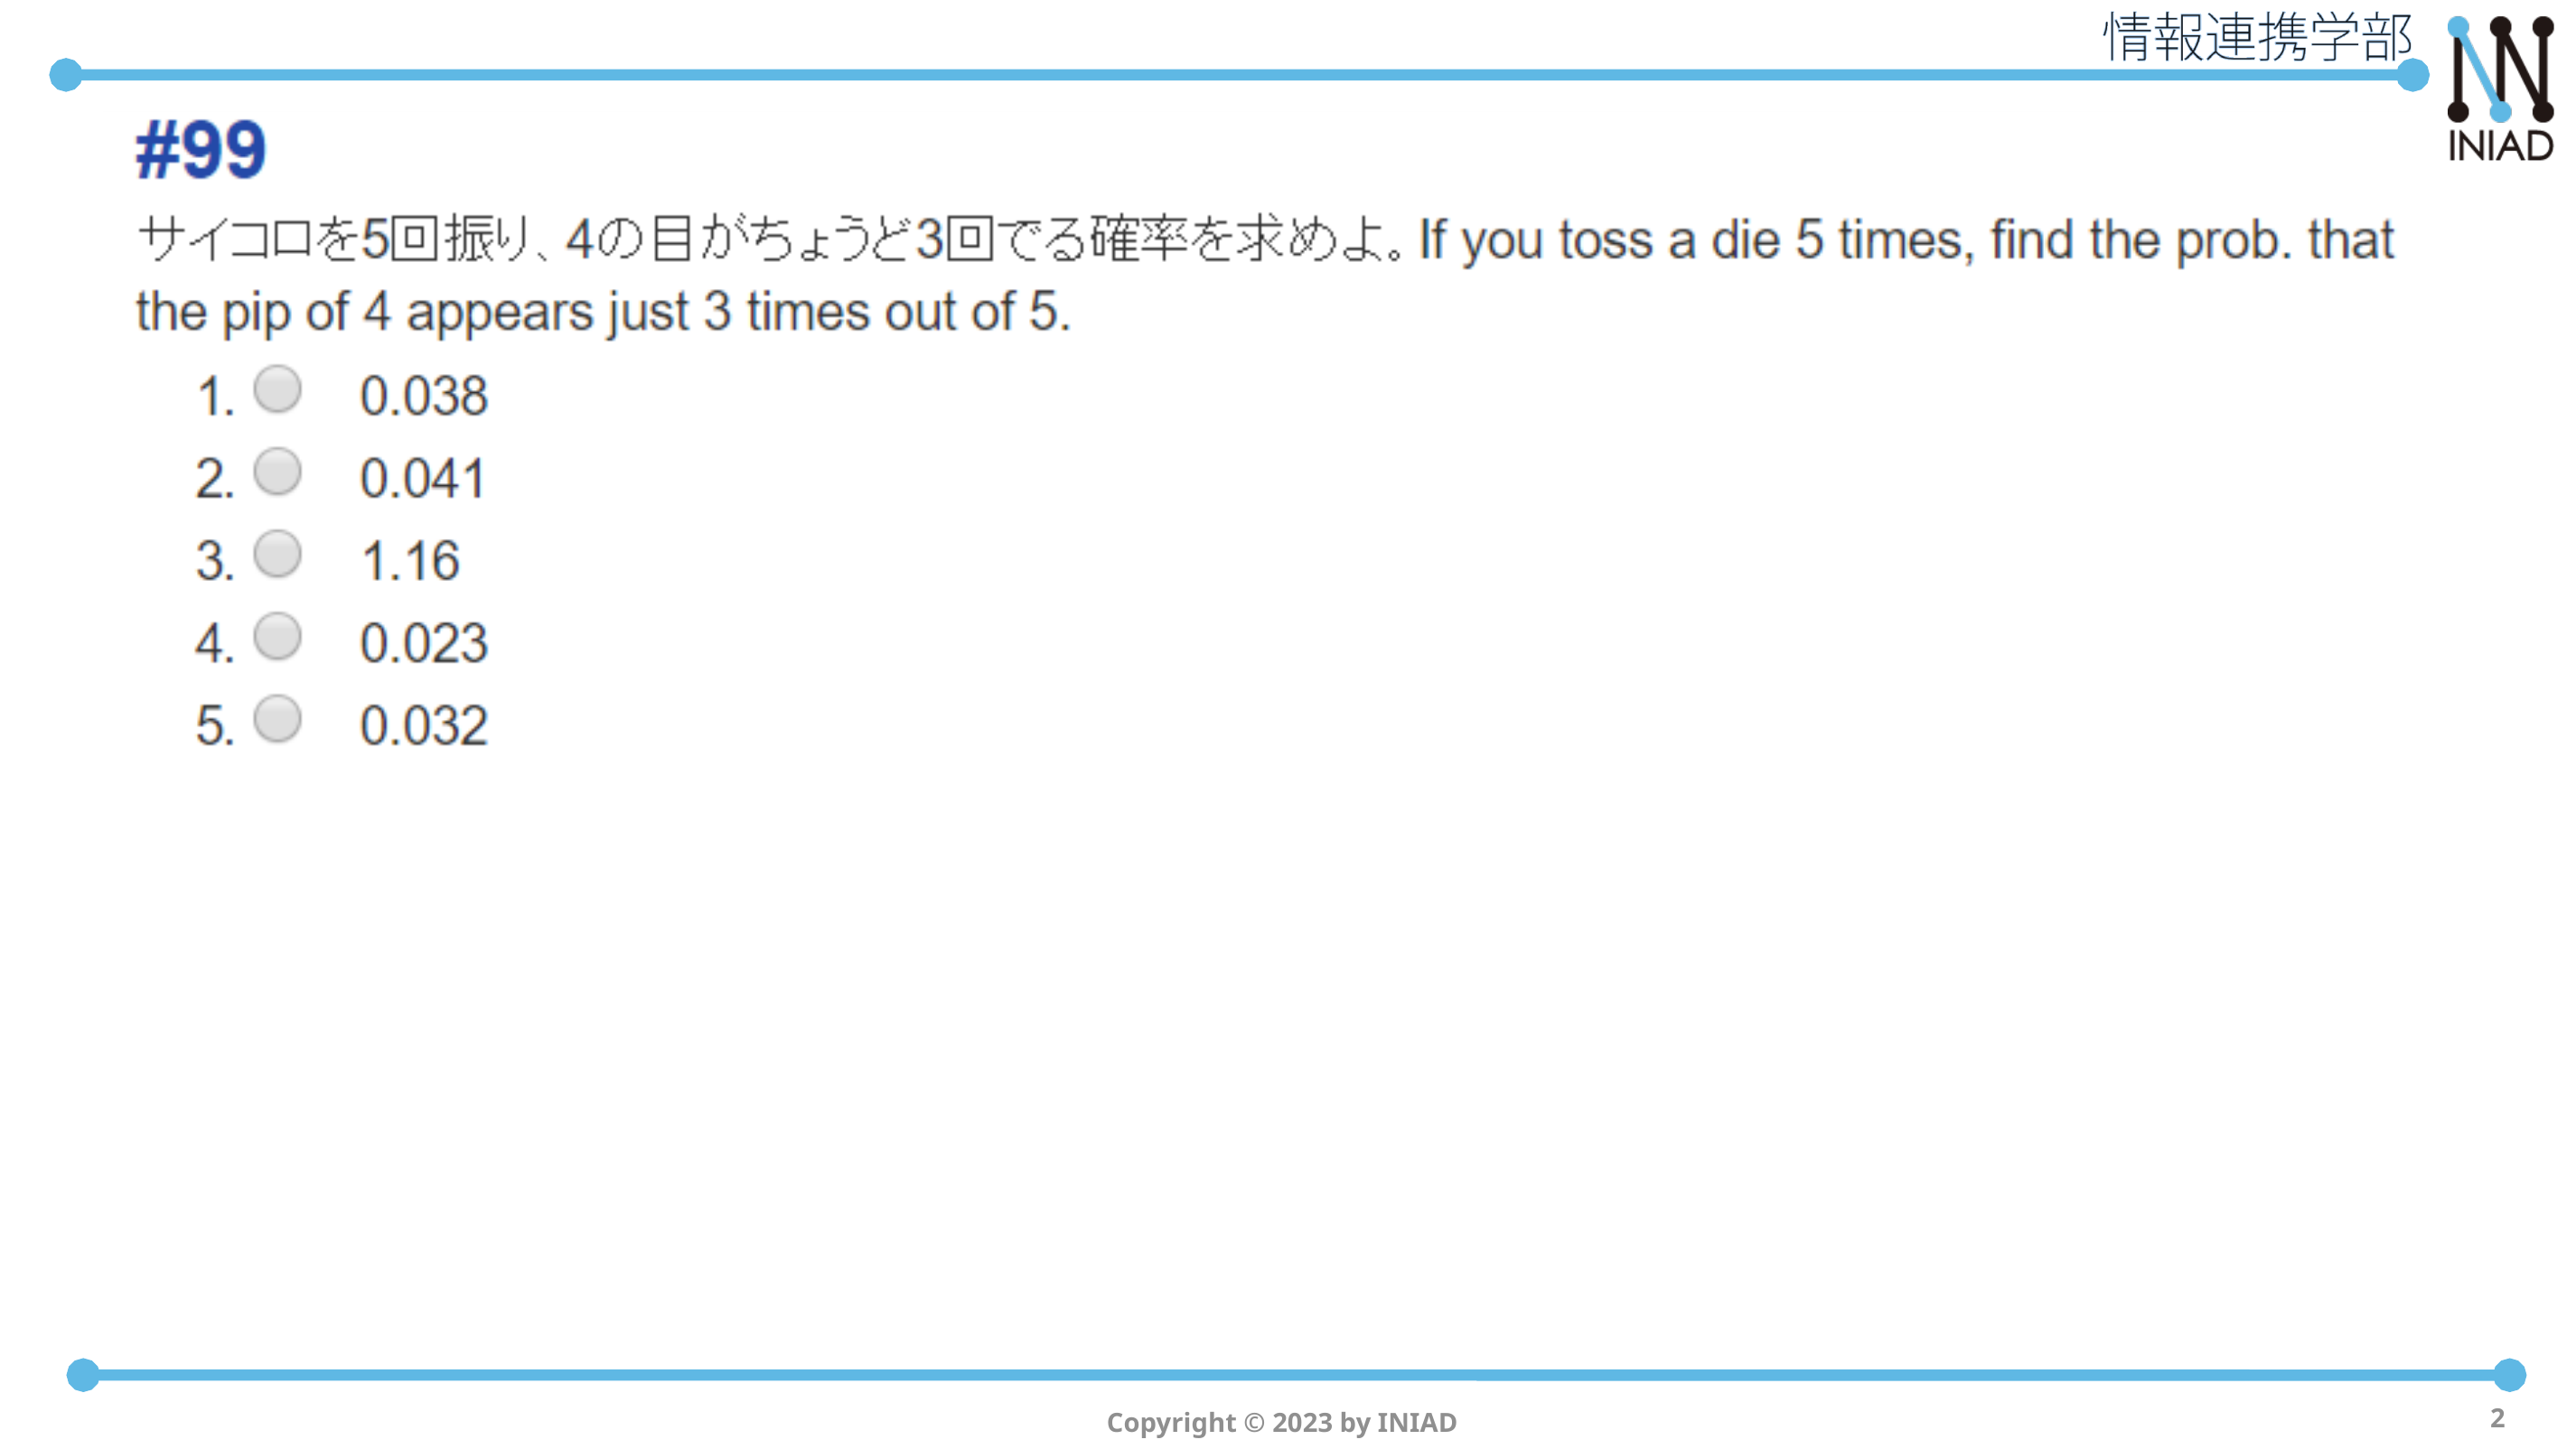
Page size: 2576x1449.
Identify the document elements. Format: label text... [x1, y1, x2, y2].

picture [2448, 12, 2555, 170]
picture [103, 110, 2413, 768]
slide_number 2 [2376, 1376, 2519, 1445]
footer Copyright © 2023 by INIAD [59, 1374, 2506, 1445]
